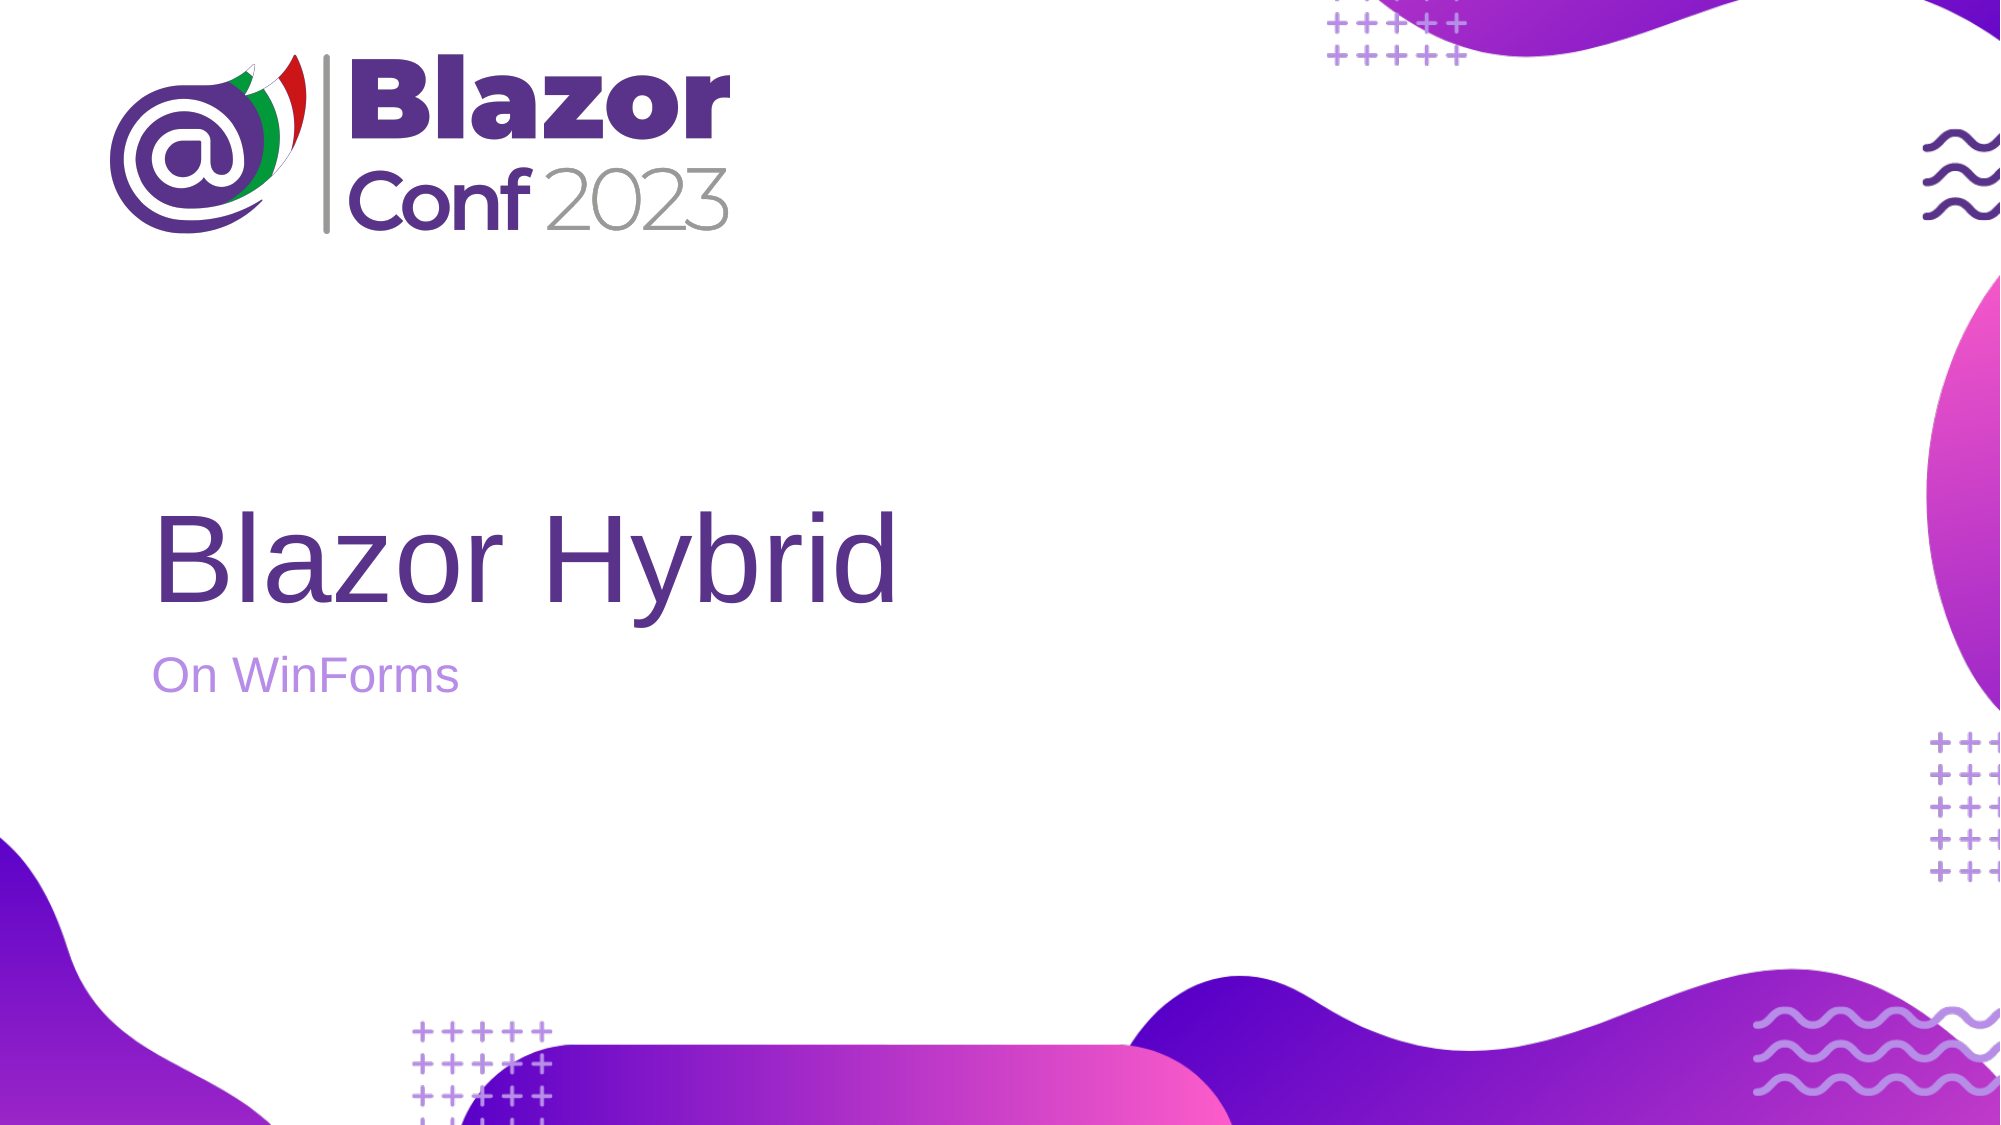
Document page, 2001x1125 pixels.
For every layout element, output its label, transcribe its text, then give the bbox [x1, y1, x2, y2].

list On WinForms [136, 642, 1862, 999]
picture [0, 0, 2000, 1125]
title Blazor Hybrid [136, 280, 1862, 638]
